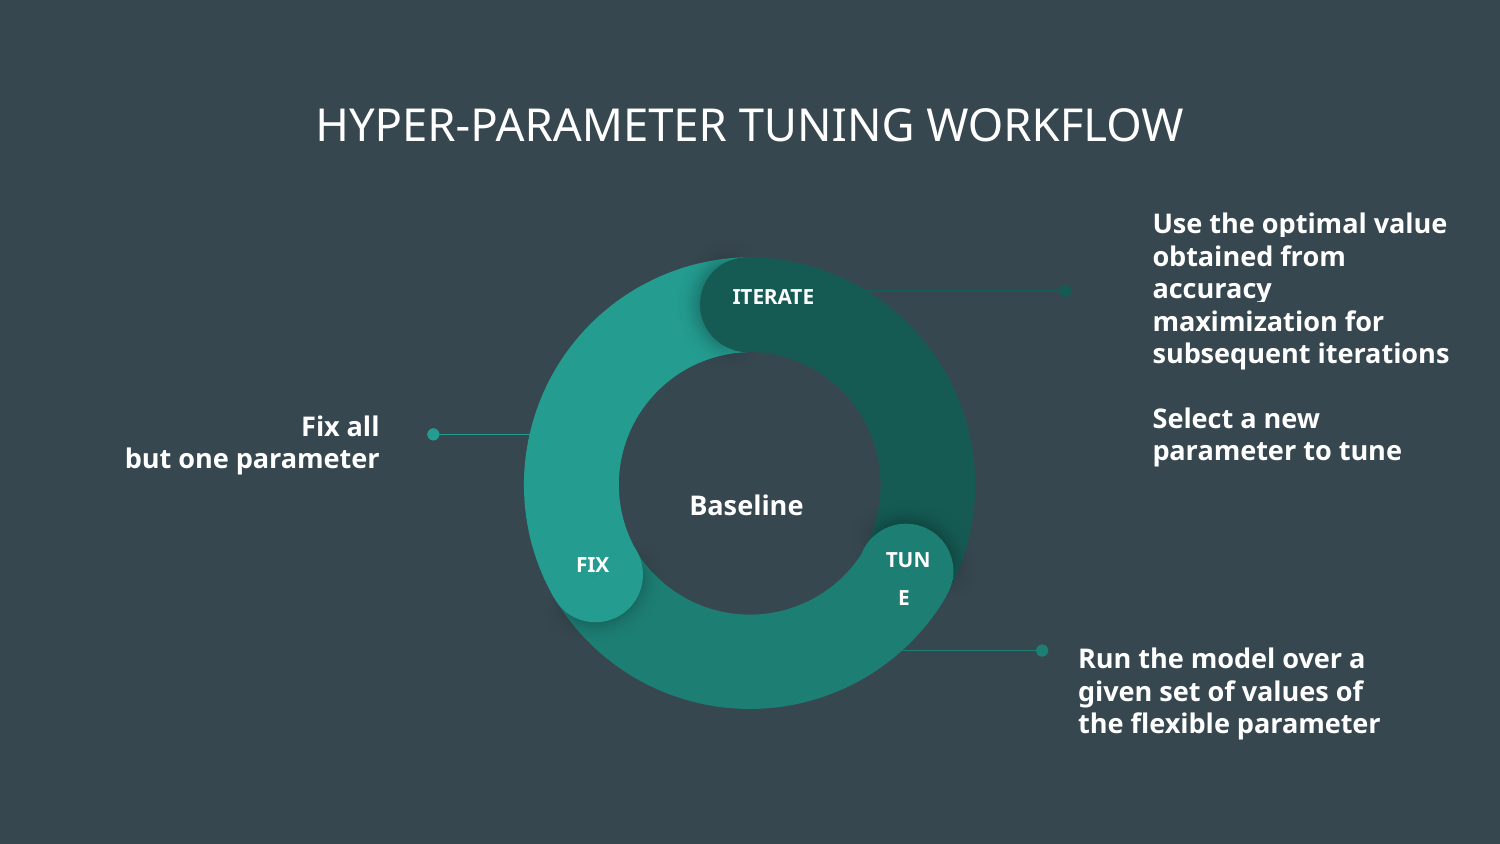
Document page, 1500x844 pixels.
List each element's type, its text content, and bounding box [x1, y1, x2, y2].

title HYPER-PARAMETER TUNING WORKFLOW [51, 72, 1449, 167]
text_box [436, 173, 1063, 796]
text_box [1067, 230, 1466, 443]
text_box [1067, 574, 1412, 787]
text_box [52, 325, 431, 538]
